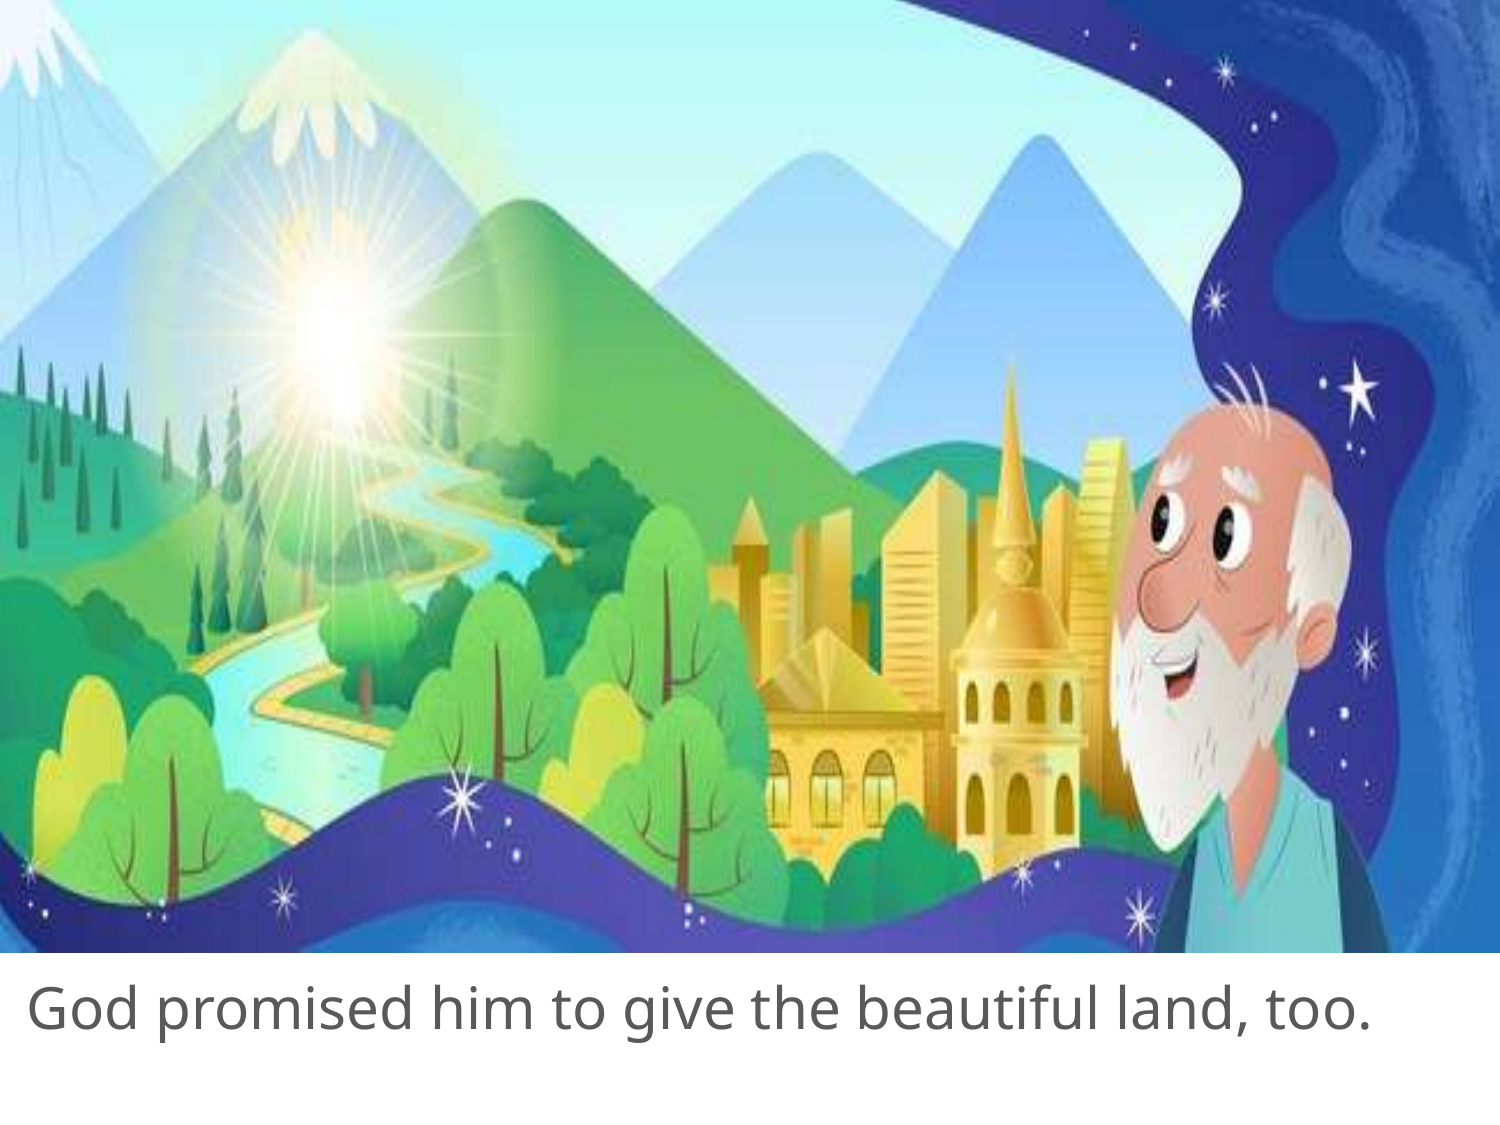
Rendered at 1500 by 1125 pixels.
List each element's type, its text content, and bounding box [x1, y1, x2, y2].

text_box God promised him to give the beautiful land, too. [11, 964, 1498, 1049]
picture [0, 0, 1500, 953]
